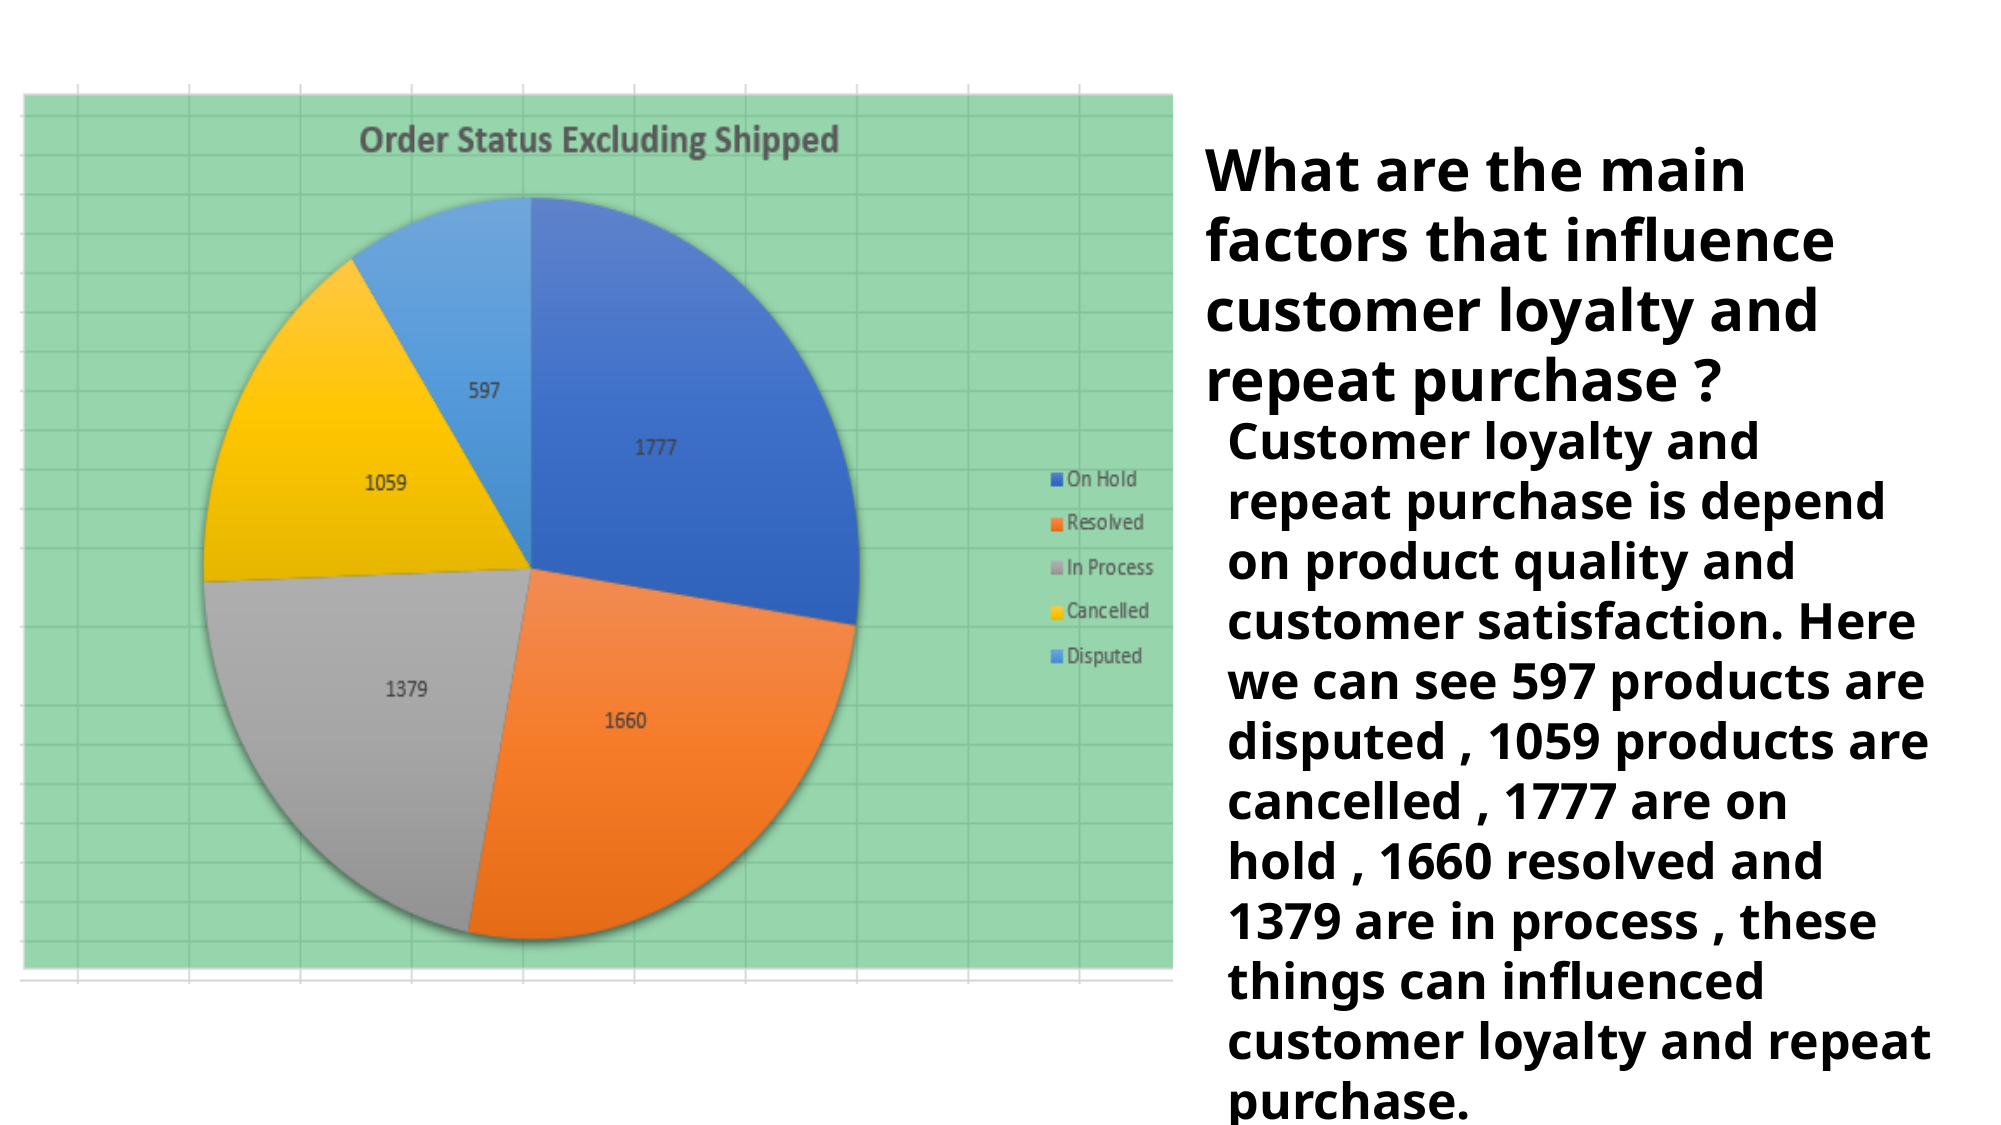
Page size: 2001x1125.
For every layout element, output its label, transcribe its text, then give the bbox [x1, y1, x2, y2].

text_box Customer loyalty and repeat purchase is depend on product quality and customer satisfaction. Here we can see 597 products are disputed , 1059 products are cancelled , 1777 are on hold , 1660 resolved and 1379 are in process , these things can influenced customer loyalty and repeat purchase. [1212, 401, 1949, 1125]
text_box What are the main factors that influence customer loyalty and repeat purchase ? [1190, 125, 1949, 421]
picture [20, 84, 1173, 984]
